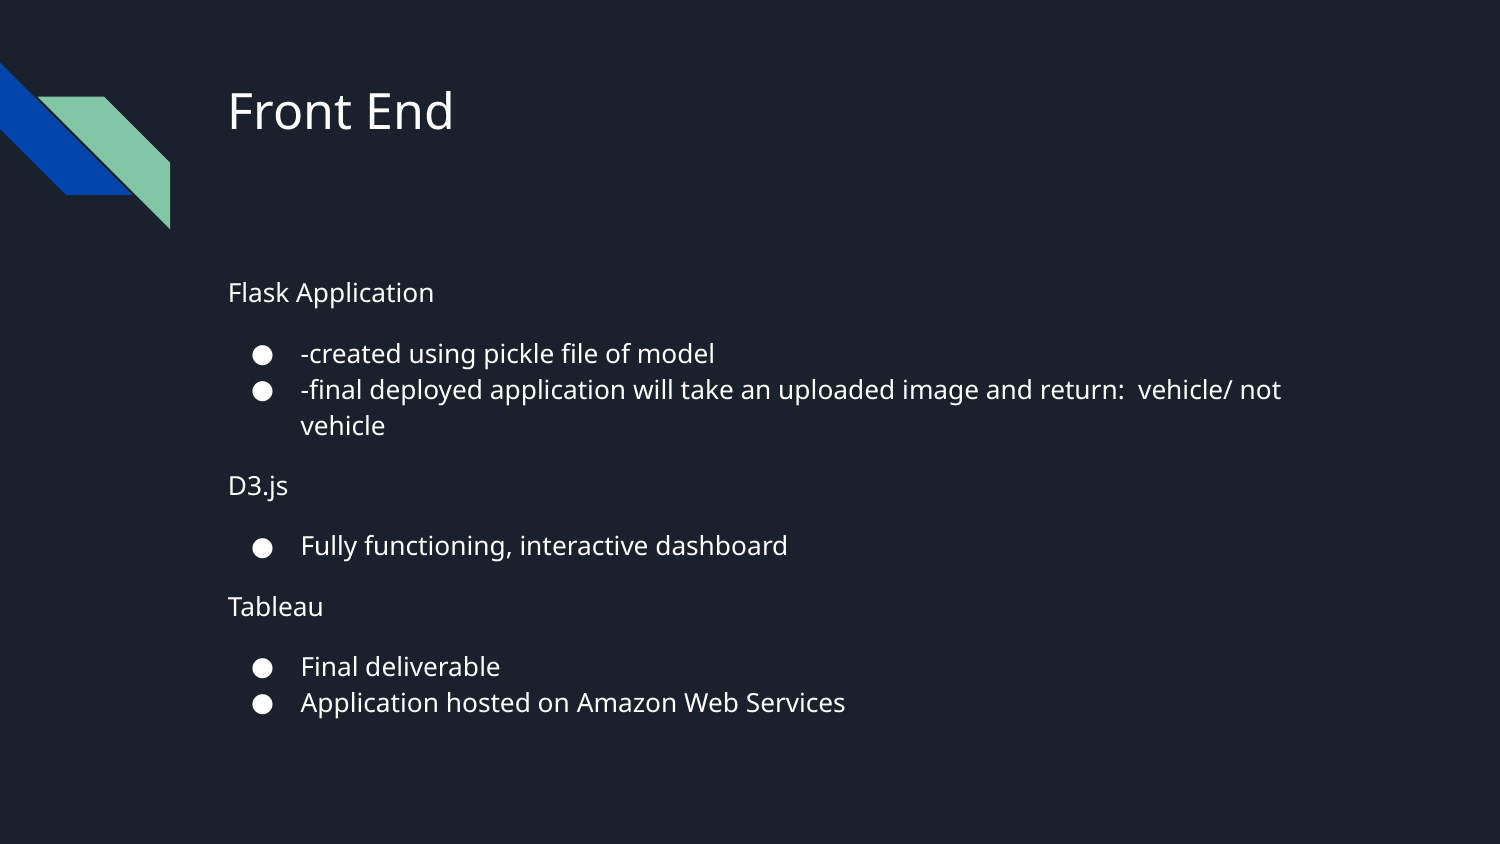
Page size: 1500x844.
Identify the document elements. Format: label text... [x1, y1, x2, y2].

list Flask Application -created using pickle file of model -final deployed application will take an uploaded image and return: vehicle/ not vehicle D3.js Fully functioning, interactive dashboard Tableau Final deliverable Application hosted on Amazon Web Services [212, 257, 1368, 735]
title Front End [212, 64, 1368, 215]
